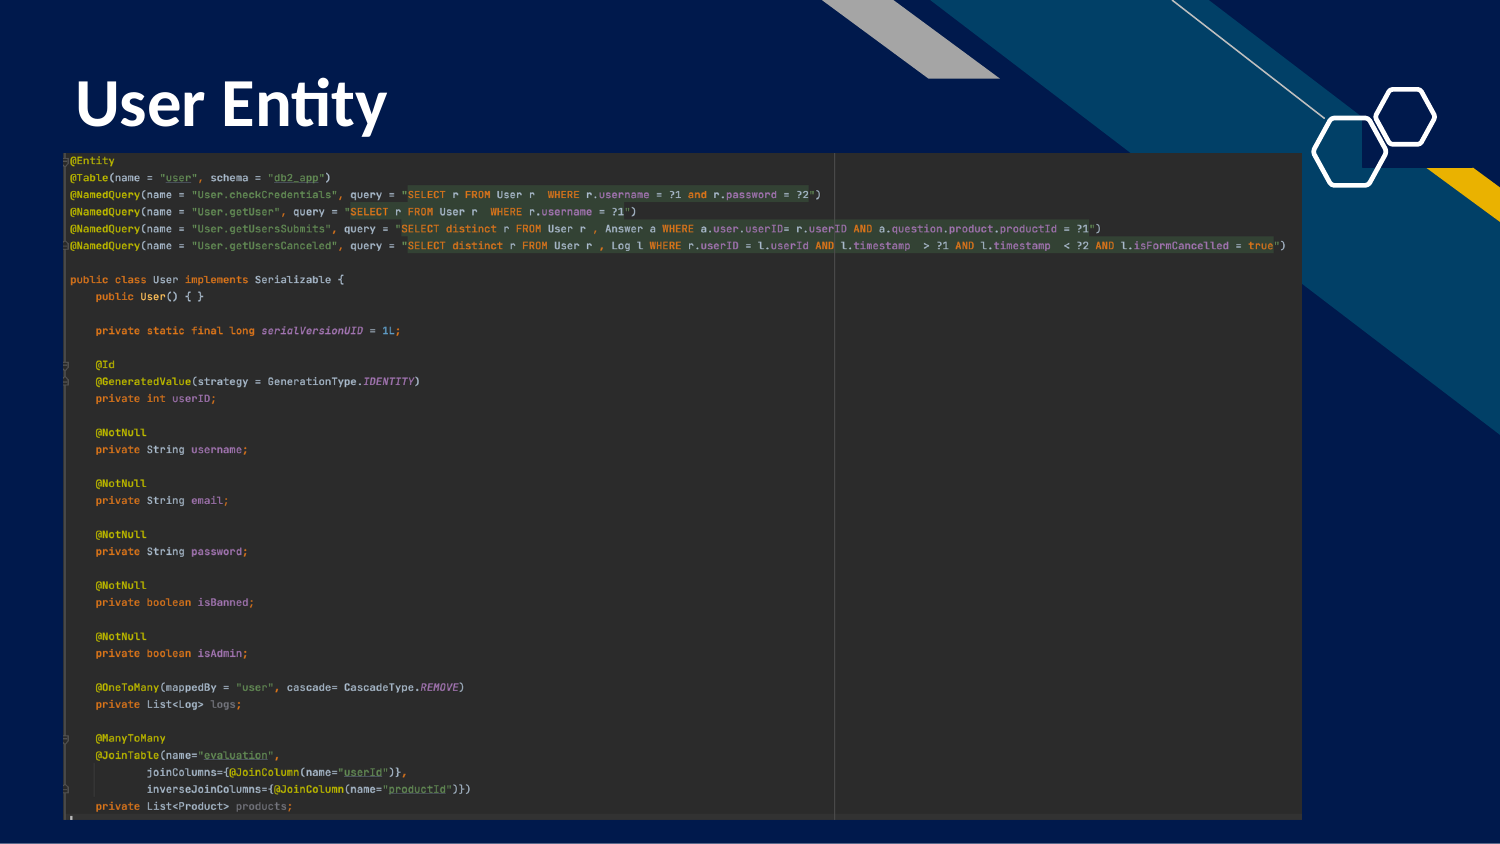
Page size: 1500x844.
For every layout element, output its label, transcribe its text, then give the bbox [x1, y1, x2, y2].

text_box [1313, 89, 1435, 186]
title User Entity [63, 0, 1089, 142]
text_box [1362, 37, 1473, 167]
picture [63, 152, 1303, 821]
